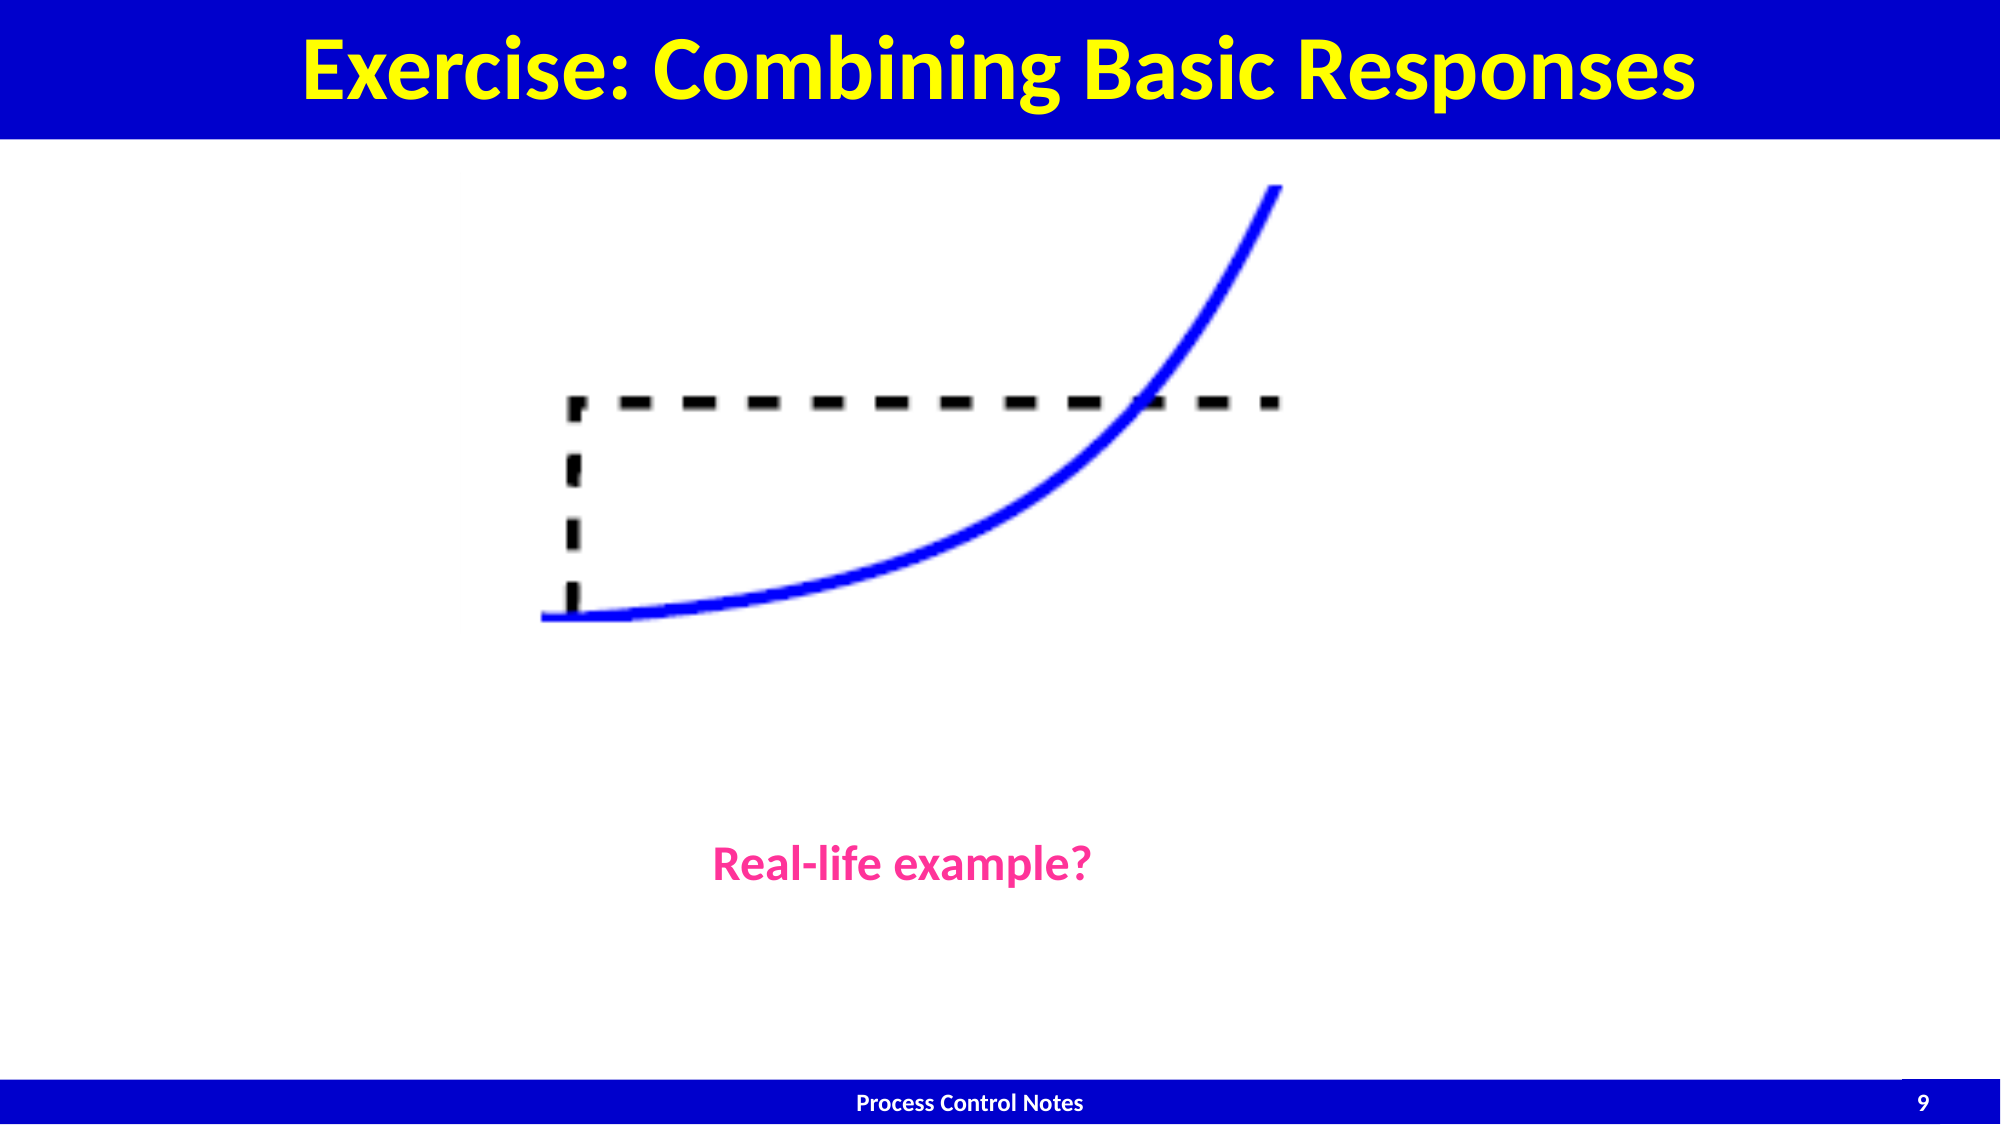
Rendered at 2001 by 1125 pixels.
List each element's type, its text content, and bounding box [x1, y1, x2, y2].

title Exercise: Combining Basic Responses [0, 0, 2000, 140]
text_box Real-life example? [697, 823, 1109, 899]
picture [459, 172, 1378, 634]
